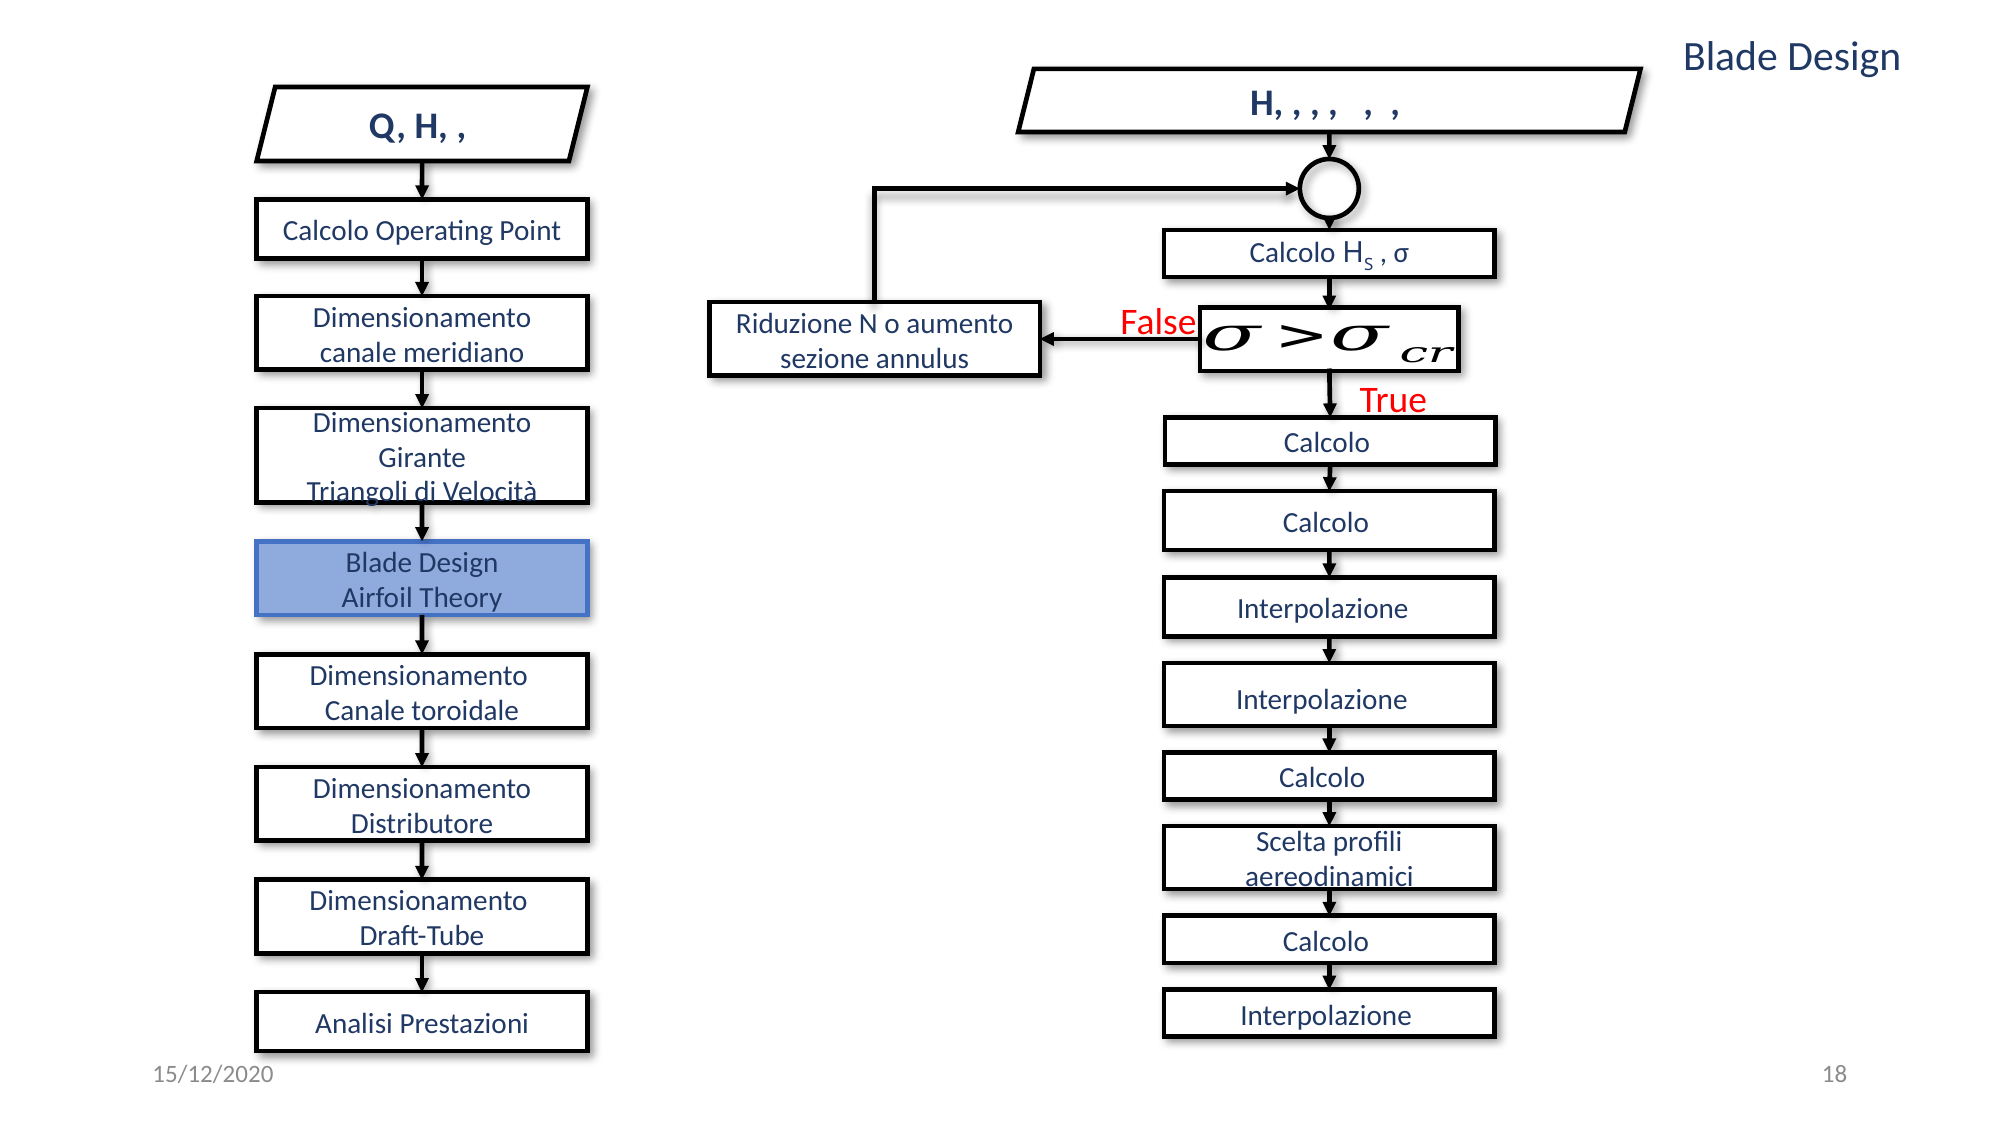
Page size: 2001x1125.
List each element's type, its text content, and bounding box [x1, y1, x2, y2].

text_box False [1144, 289, 1212, 350]
text_box Calcolo HS , σ [1163, 229, 1496, 278]
text_box Blade Design Airfoil Theory [256, 540, 588, 616]
text_box Analisi Prestazioni [256, 991, 588, 1052]
text_box Riduzione N o aumento sezione annulus [708, 301, 1030, 377]
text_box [1030, 32, 1144, 458]
text_box Dimensionamento Canale toroidale [256, 653, 588, 729]
text_box True [1344, 367, 1442, 428]
text_box Dimensionamento canale meridiano [256, 295, 588, 371]
slide_number 18 [1412, 1042, 1863, 1103]
text_box Calcolo Operating Point [256, 198, 588, 259]
text_box Blade Design [908, 21, 1917, 87]
text_box Scelta profili aereodinamici [1163, 825, 1496, 890]
text_box Dimensionamento Draft-Tube [256, 879, 588, 955]
text_box [1298, 157, 1360, 219]
text_box Dimensionamento Girante Triangoli di Velocità [256, 407, 588, 504]
text_box Dimensionamento Distributore [256, 766, 588, 842]
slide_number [137, 1042, 588, 1103]
